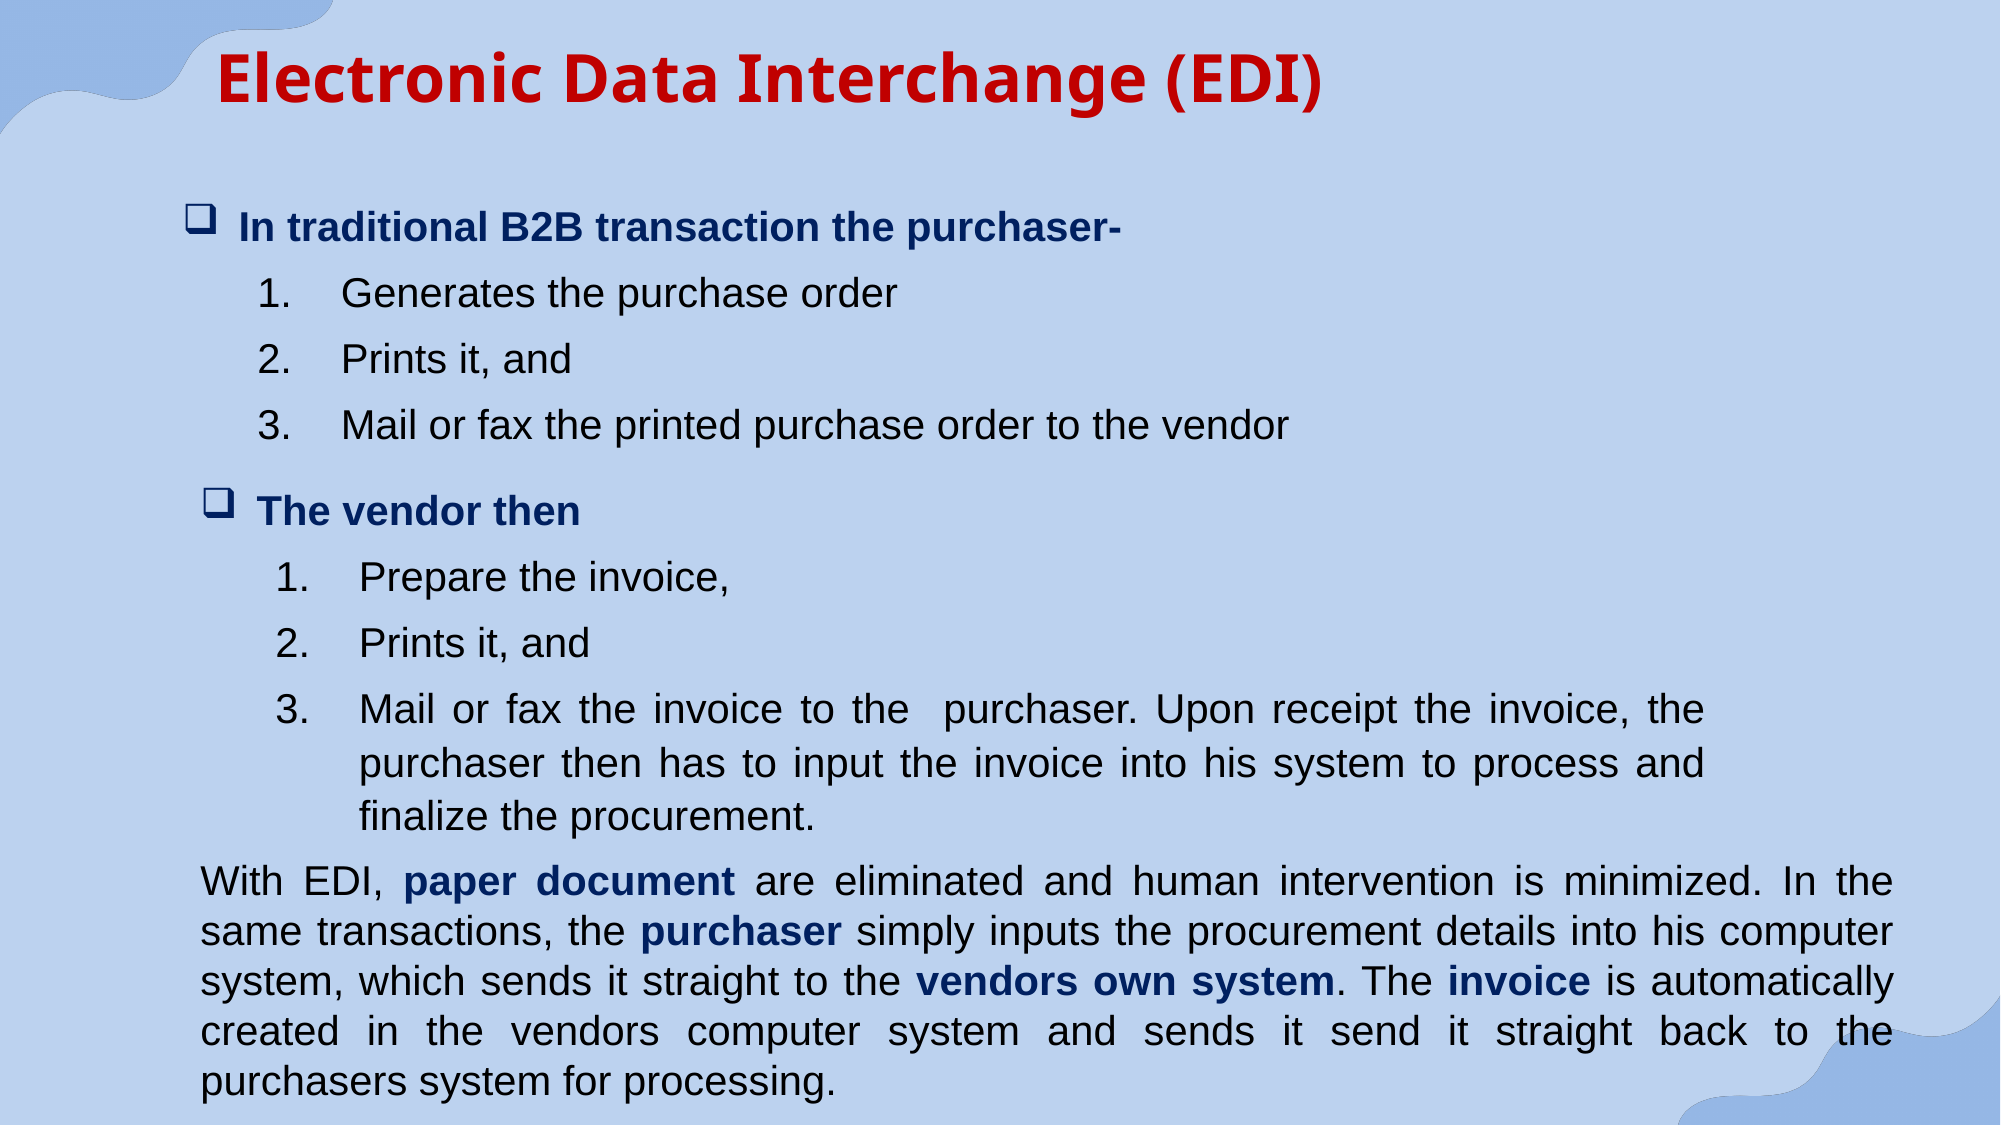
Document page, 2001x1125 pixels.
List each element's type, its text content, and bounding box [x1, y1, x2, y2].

picture [0, 0, 334, 134]
text_box Electronic Data Interchange (EDI) [200, 28, 1543, 124]
text_box The vendor then Prepare the invoice, Prints it, and Mail or fax the invoice to the purchaser. Upon receipt the invoice, the purchaser then has to input the invoice into his system to process and finalize the procurement. [185, 473, 1721, 846]
picture [1678, 995, 2001, 1125]
text_box With EDI, paper document are eliminated and human intervention is minimized. In the same transactions, the purchaser simply inputs the procurement details into his computer system, which sends it straight to the vendors own system. The invoice is automatically created in the vendors computer system and sends it send it straight back to the purchasers system for processing. [185, 846, 1910, 1112]
text_box In traditional B2B transaction the purchaser- Generates the purchase order Prints it, and Mail or fax the printed purchase order to the vendor [167, 188, 1703, 456]
